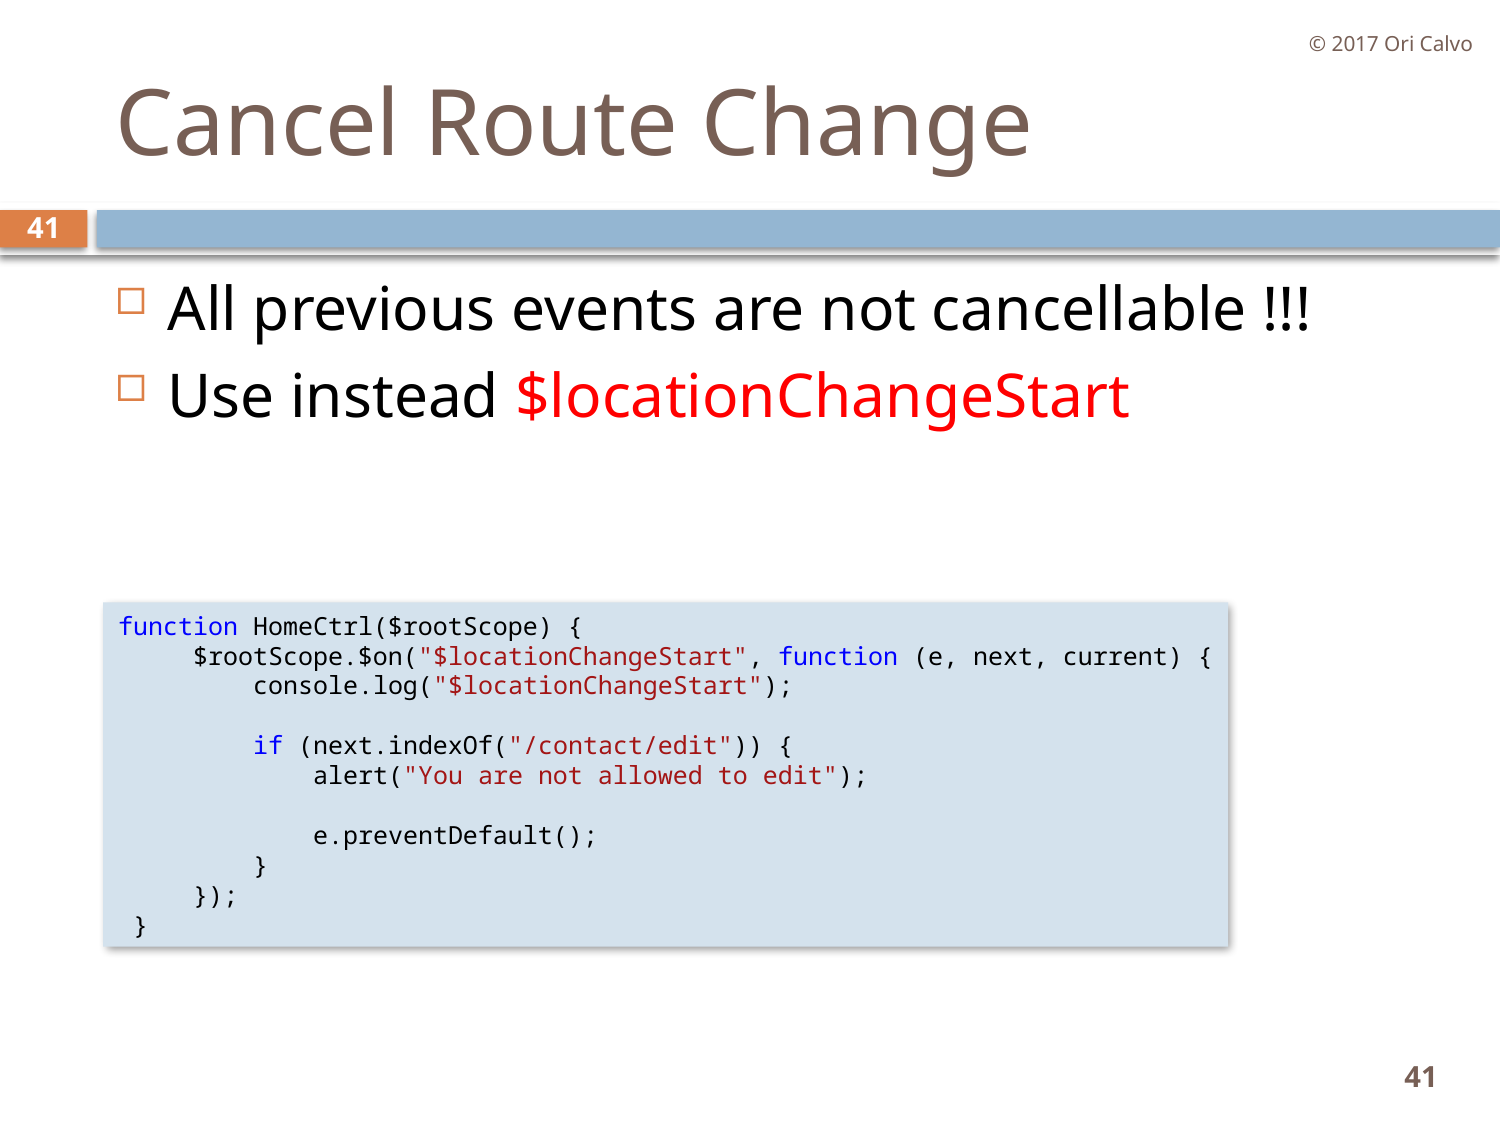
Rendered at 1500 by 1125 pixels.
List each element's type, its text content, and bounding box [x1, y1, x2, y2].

footer © 2017 Ori Calvo [1281, 0, 1500, 90]
text_box function HomeCtrl($rootScope) { $rootScope.$on("$locationChangeStart", function (e, next, current) { console.log("$locationChangeStart"); if (next.indexOf("/contact/edit")) { alert("You are not allowed to edit"); e.preventDefault(); } }); } [103, 602, 1229, 947]
slide_number 41 [0, 208, 88, 249]
title Cancel Route Change [100, 37, 1438, 200]
list All previous events are not cancellable !!! Use instead $locationChangeStart [100, 262, 1438, 1000]
